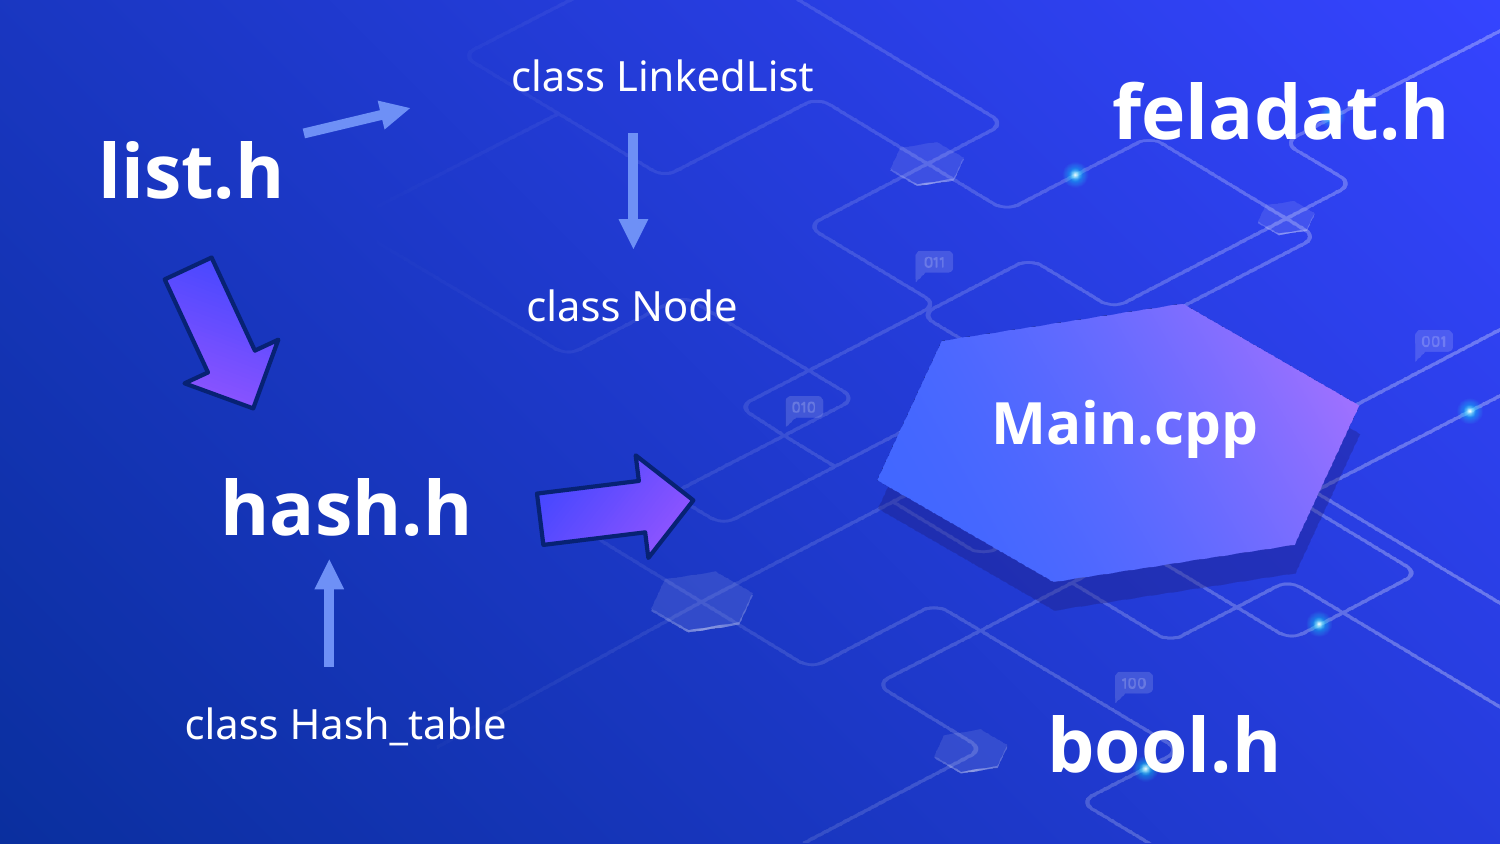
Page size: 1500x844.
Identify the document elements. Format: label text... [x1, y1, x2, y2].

text_box list.h [98, 120, 798, 214]
text_box hash.h [643, 457, 921, 551]
text_box class LinkedList [496, 42, 977, 108]
text_box class Node [511, 272, 766, 338]
text_box class Hash_table [169, 690, 651, 755]
picture [0, 0, 1500, 844]
text_box [162, 255, 281, 411]
text_box bool.h [1047, 694, 1500, 788]
text_box [534, 453, 696, 560]
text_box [303, 107, 411, 134]
text_box feladat.h [1112, 61, 1500, 155]
text_box Main.cpp [976, 378, 1280, 464]
text_box hash.h [220, 457, 645, 551]
